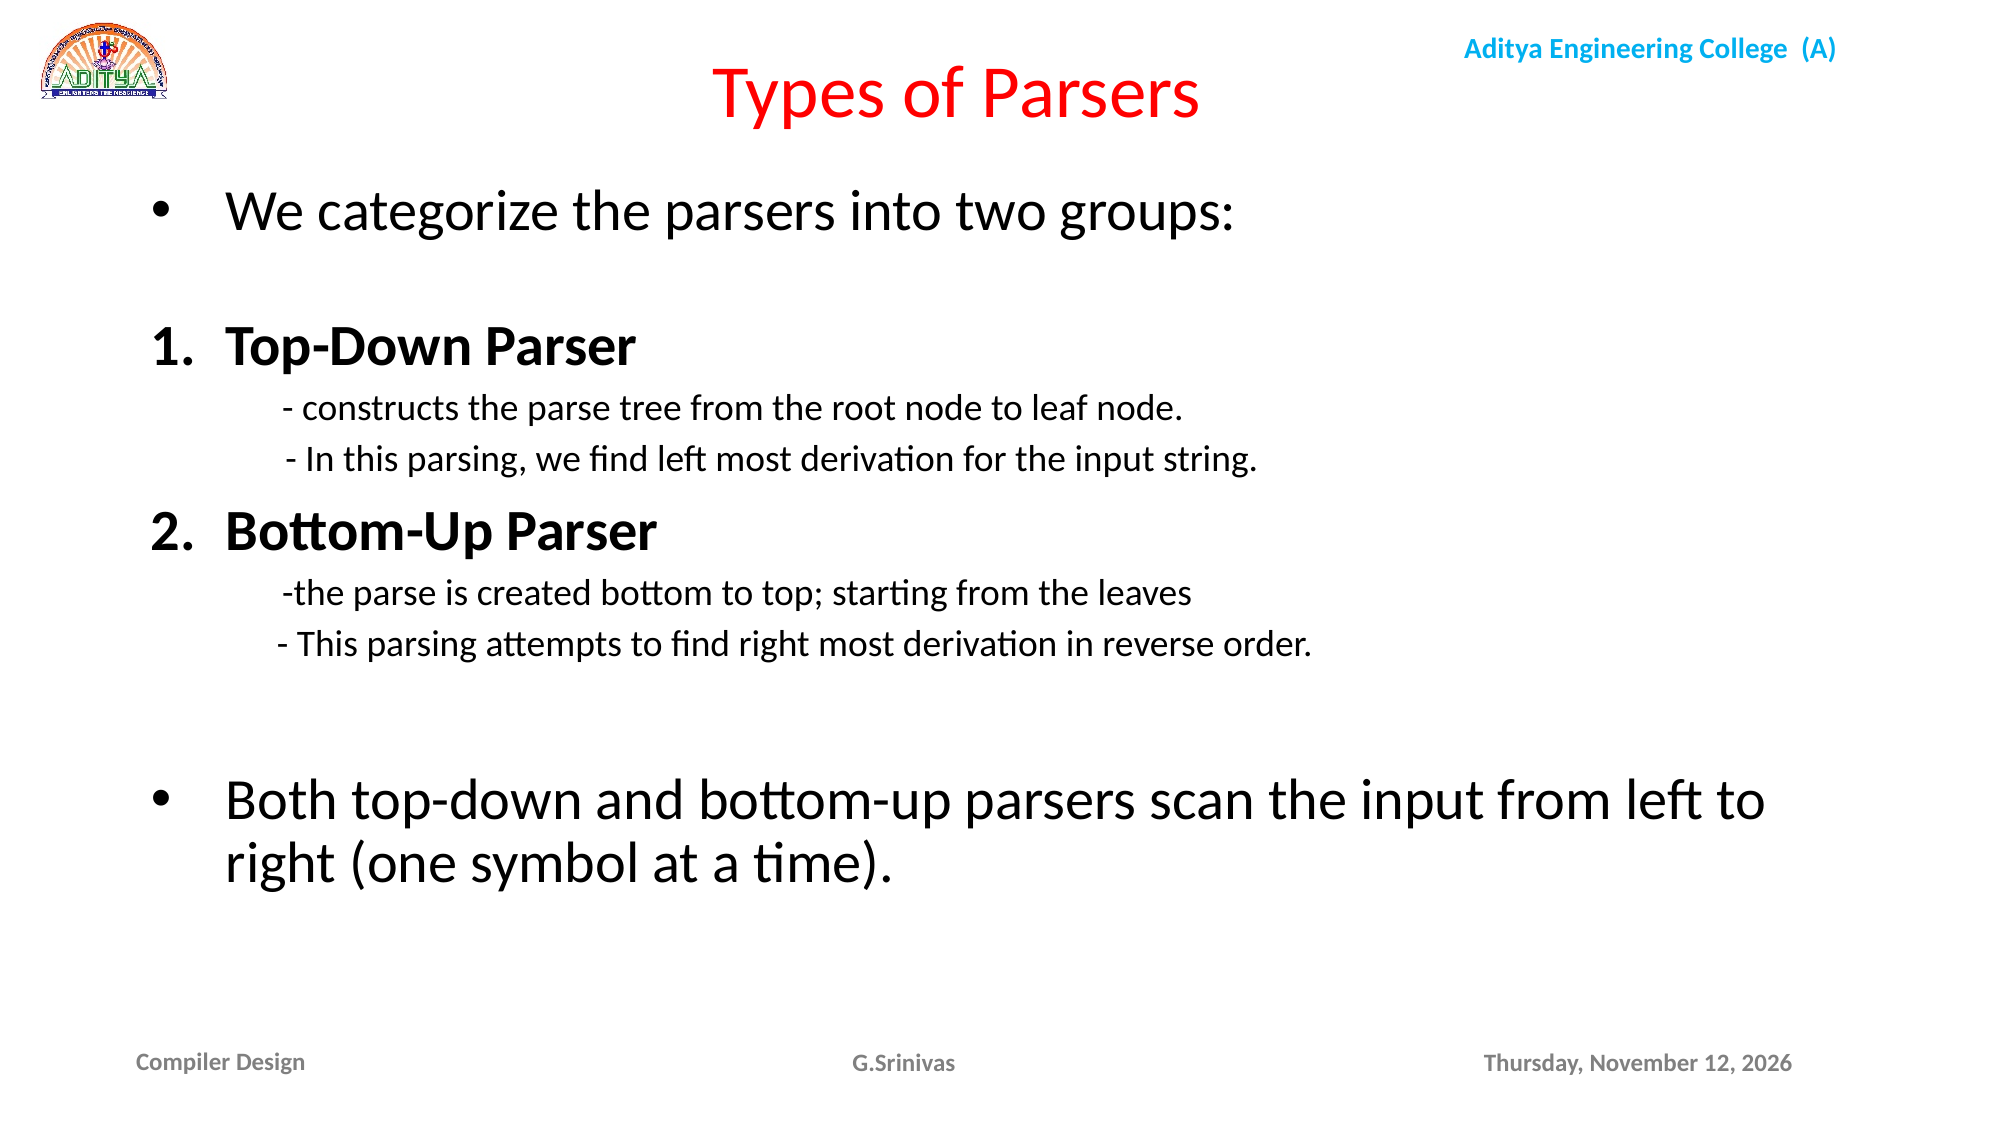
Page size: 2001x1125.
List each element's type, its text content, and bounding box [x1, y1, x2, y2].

picture [39, 22, 168, 99]
footer G.Srinivas [678, 1031, 1129, 1092]
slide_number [1468, 1031, 1879, 1092]
list We categorize the parsers into two groups: Top-Down Parser - constructs the parse tree from the root node to leaf node. - In this parsing, we find left most derivation for the input string. Bottom-Up Parser -the parse is created bottom to top; starting from the leaves - This parsing attempts to find right most derivation in reverse order. Both top-down and bottom-up parsers scan the input from left to right (one symbol at a time). [135, 172, 1861, 1032]
text_box Types of Parsers [697, 35, 1233, 140]
